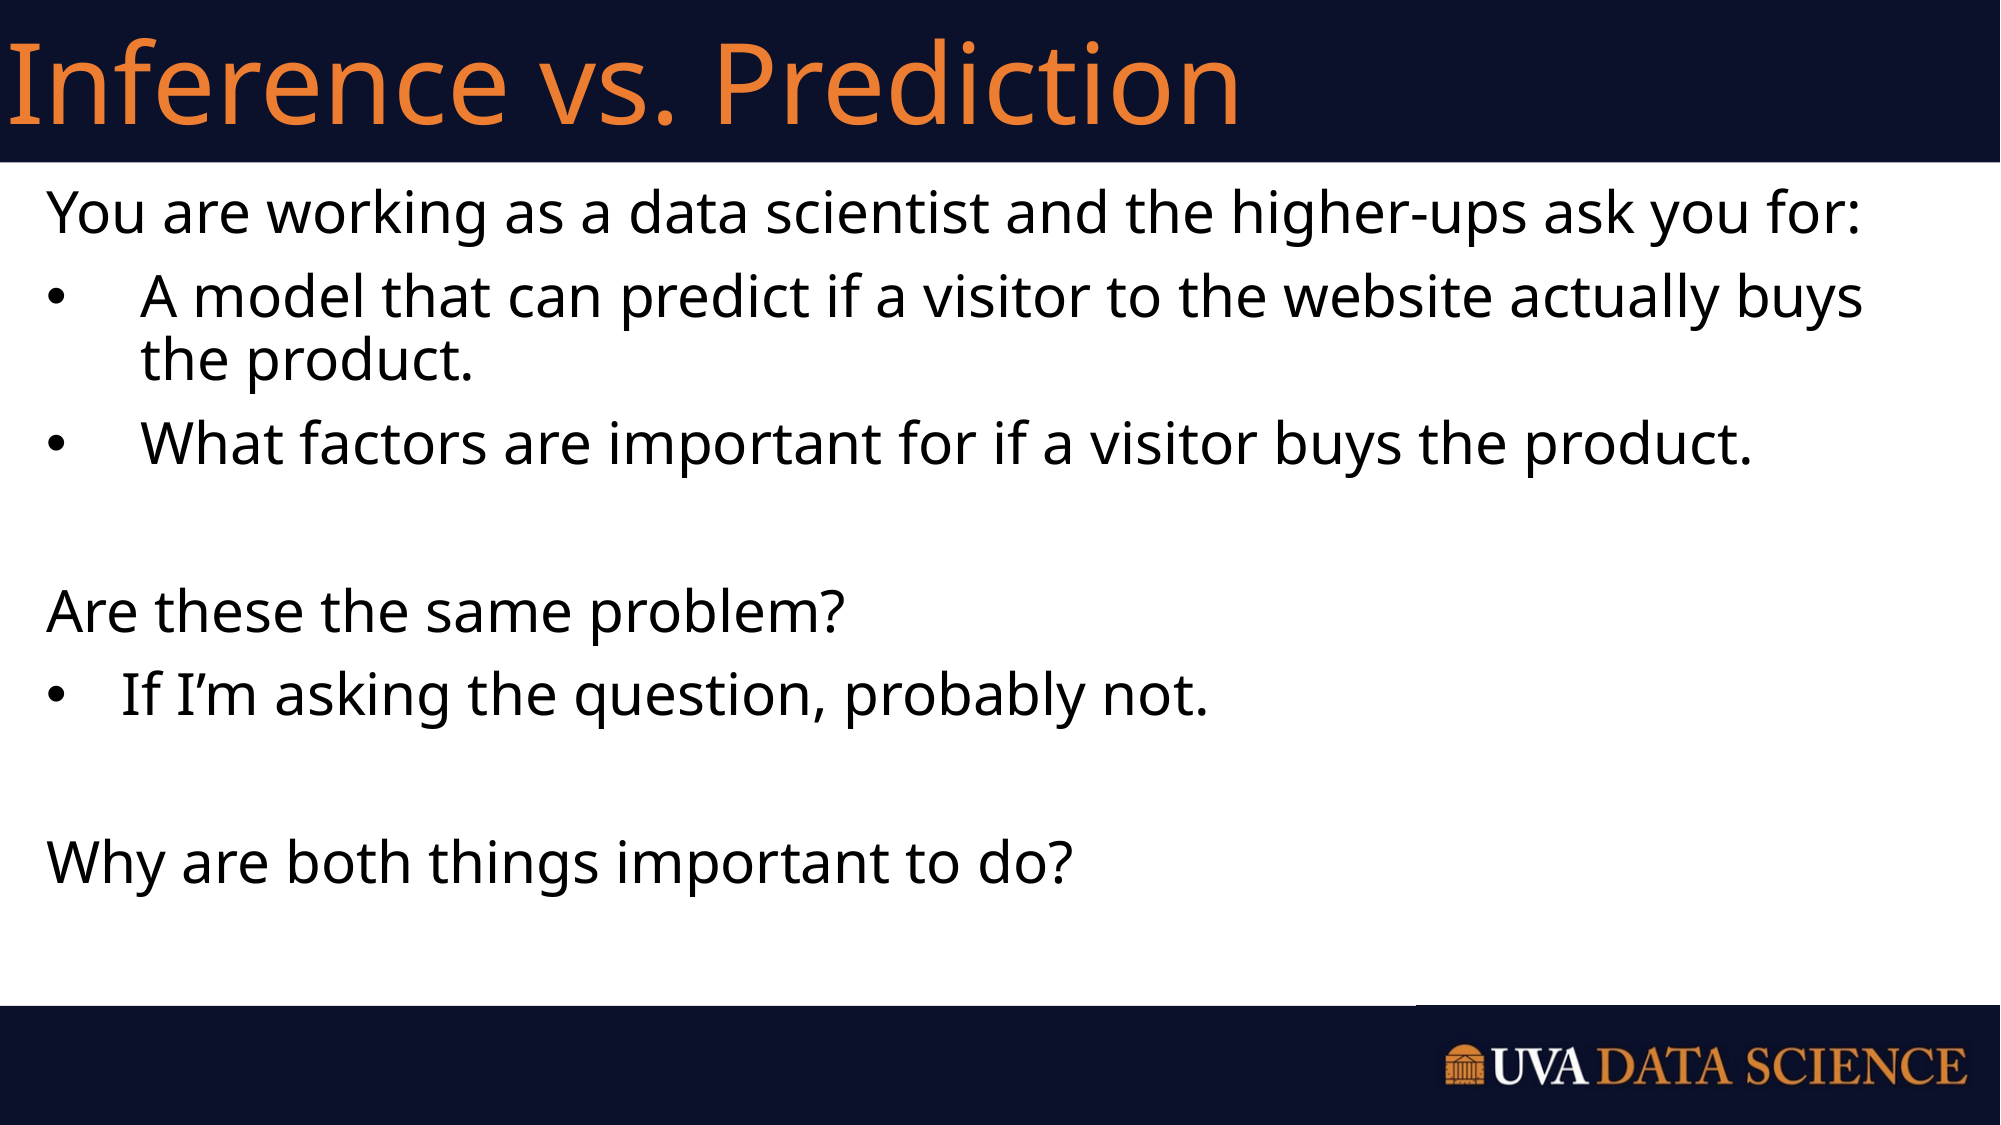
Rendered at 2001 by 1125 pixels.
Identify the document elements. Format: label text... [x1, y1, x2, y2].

text_box [0, 0, 2000, 164]
text_box [0, 1005, 1415, 1125]
picture [1416, 1005, 2000, 1125]
text_box Inference vs. Prediction [0, 4, 1261, 155]
list You are working as a data scientist and the higher-ups ask you for: A model that can predict if a visitor to the website actually buys the product. What factors are important for if a visitor buys the product. Are these the same problem? If I’m asking the question, probably not. Why are both things important to do? [31, 168, 1958, 988]
